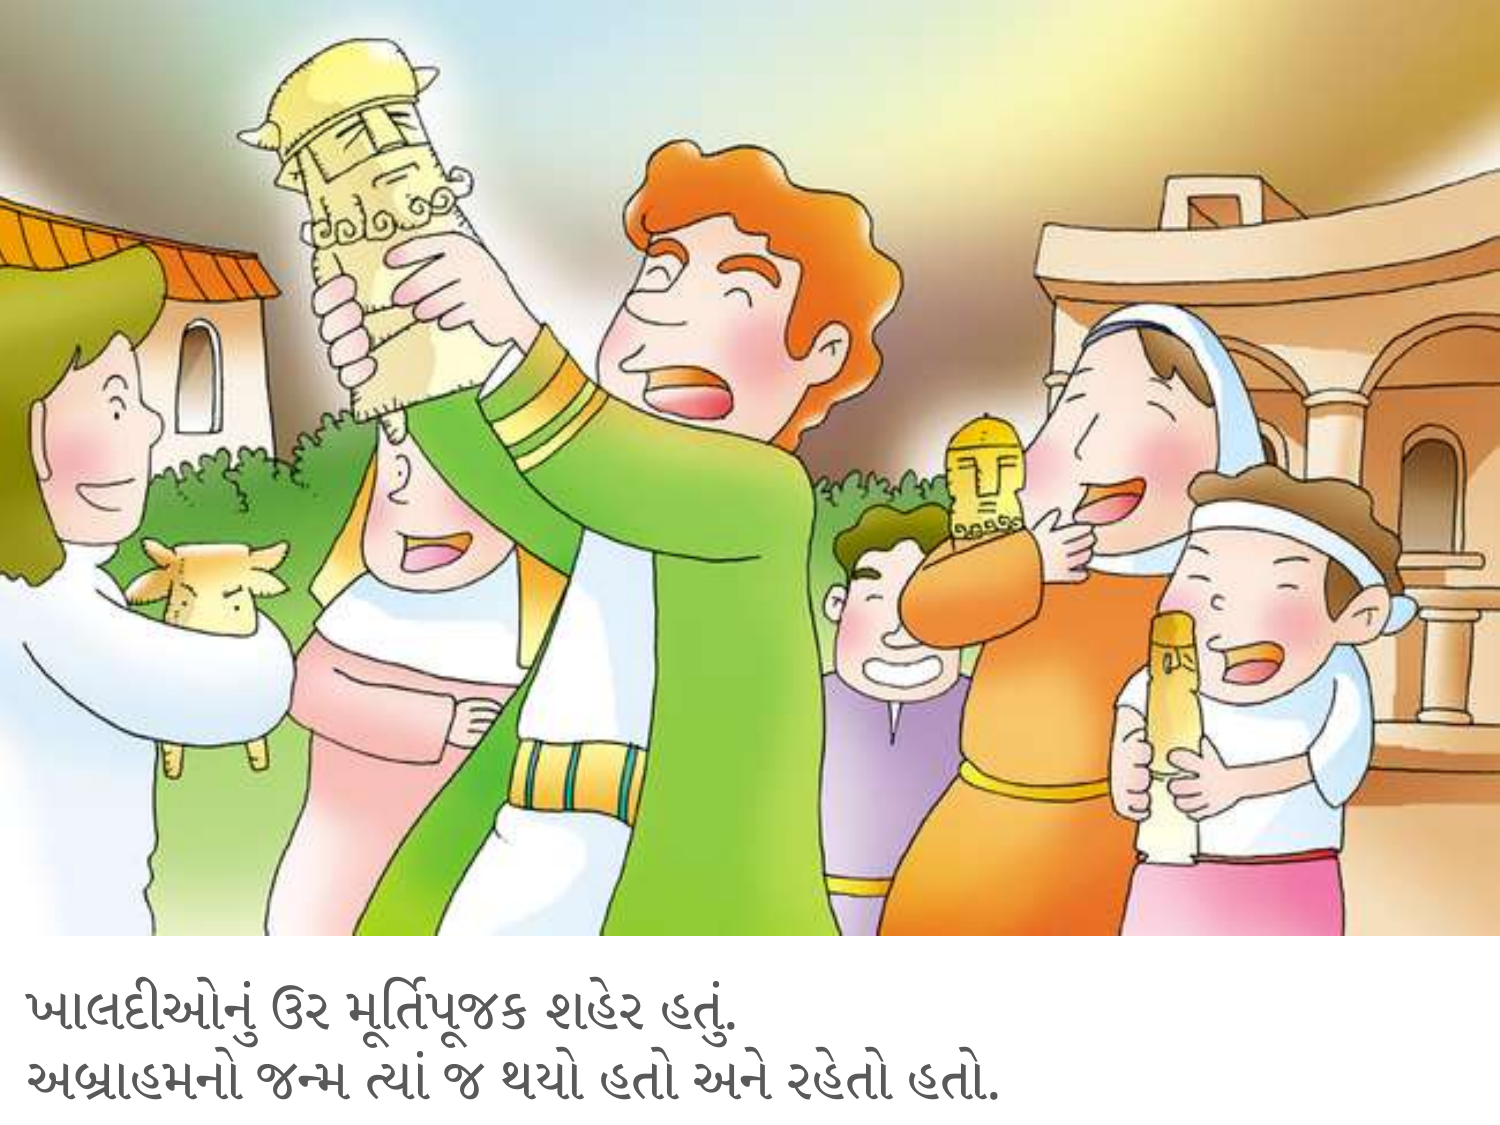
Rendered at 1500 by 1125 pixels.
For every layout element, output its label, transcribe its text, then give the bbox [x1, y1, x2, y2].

picture [0, 0, 1500, 937]
text_box ખાલદીઓનું ઉર મૂર્તિપૂજક શહેર હતું. અબ્રાહમનો જન્મ ત્યાં જ થયો હતો અને રહેતો હતો. [11, 964, 1483, 1119]
